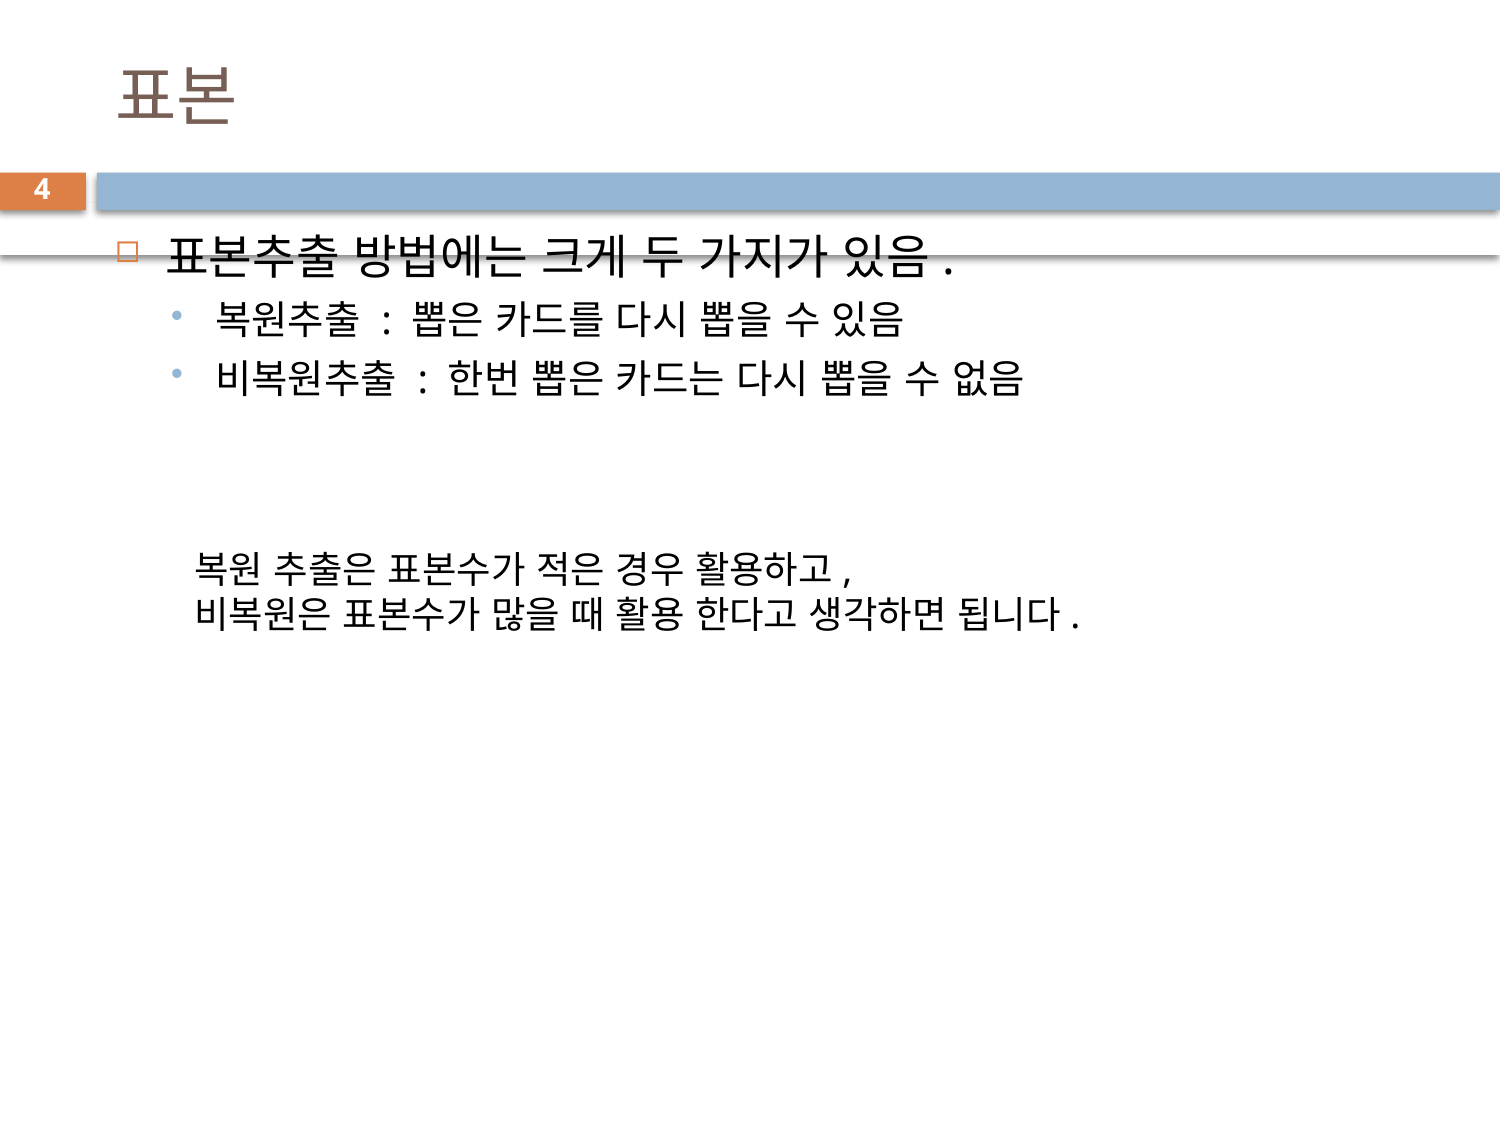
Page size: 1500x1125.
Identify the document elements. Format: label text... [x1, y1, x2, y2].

list 표본추출 방법에는 크게 두 가지가 있음. 복원추출 : 뽑은 카드를 다시 뽑을 수 있음 비복원추출 : 한번 뽑은 카드는 다시 뽑을 수 없음 [100, 219, 1438, 409]
text_box 복원 추출은 표본수가 적은 경우 활용하고, 비복원은 표본수가 많을 때 활용 한다고 생각하면 됩니다. [179, 538, 1096, 644]
slide_number 4 [0, 170, 87, 211]
title 표본 [100, 37, 1438, 149]
